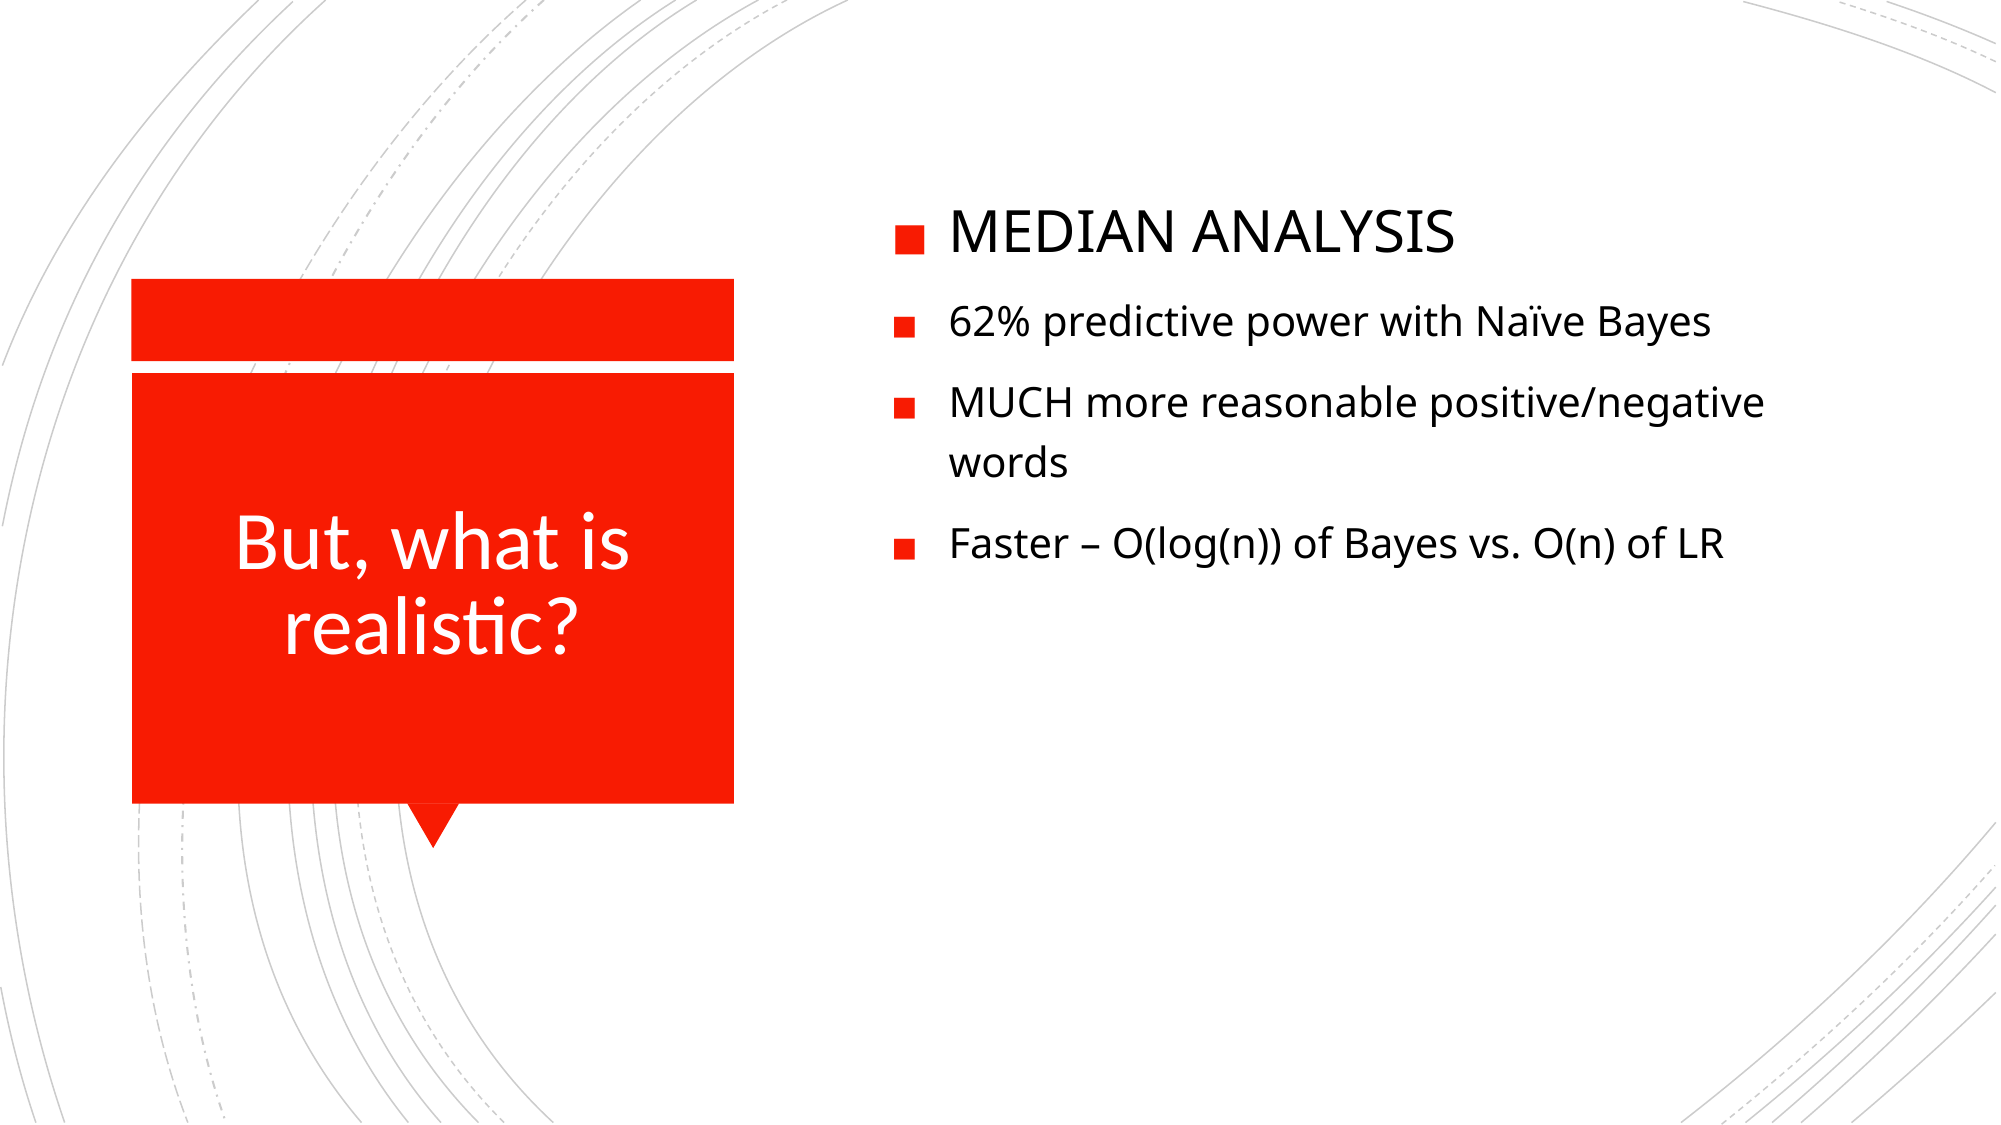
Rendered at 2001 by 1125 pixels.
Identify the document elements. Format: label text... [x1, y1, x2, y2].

title But, what is realistic? [145, 383, 721, 789]
list MEDIAN ANALYSIS 62% predictive power with Naïve Bayes MUCH more reasonable positive/negative words Faster – O(log(n)) of Bayes vs. O(n) of LR [858, 165, 1887, 960]
